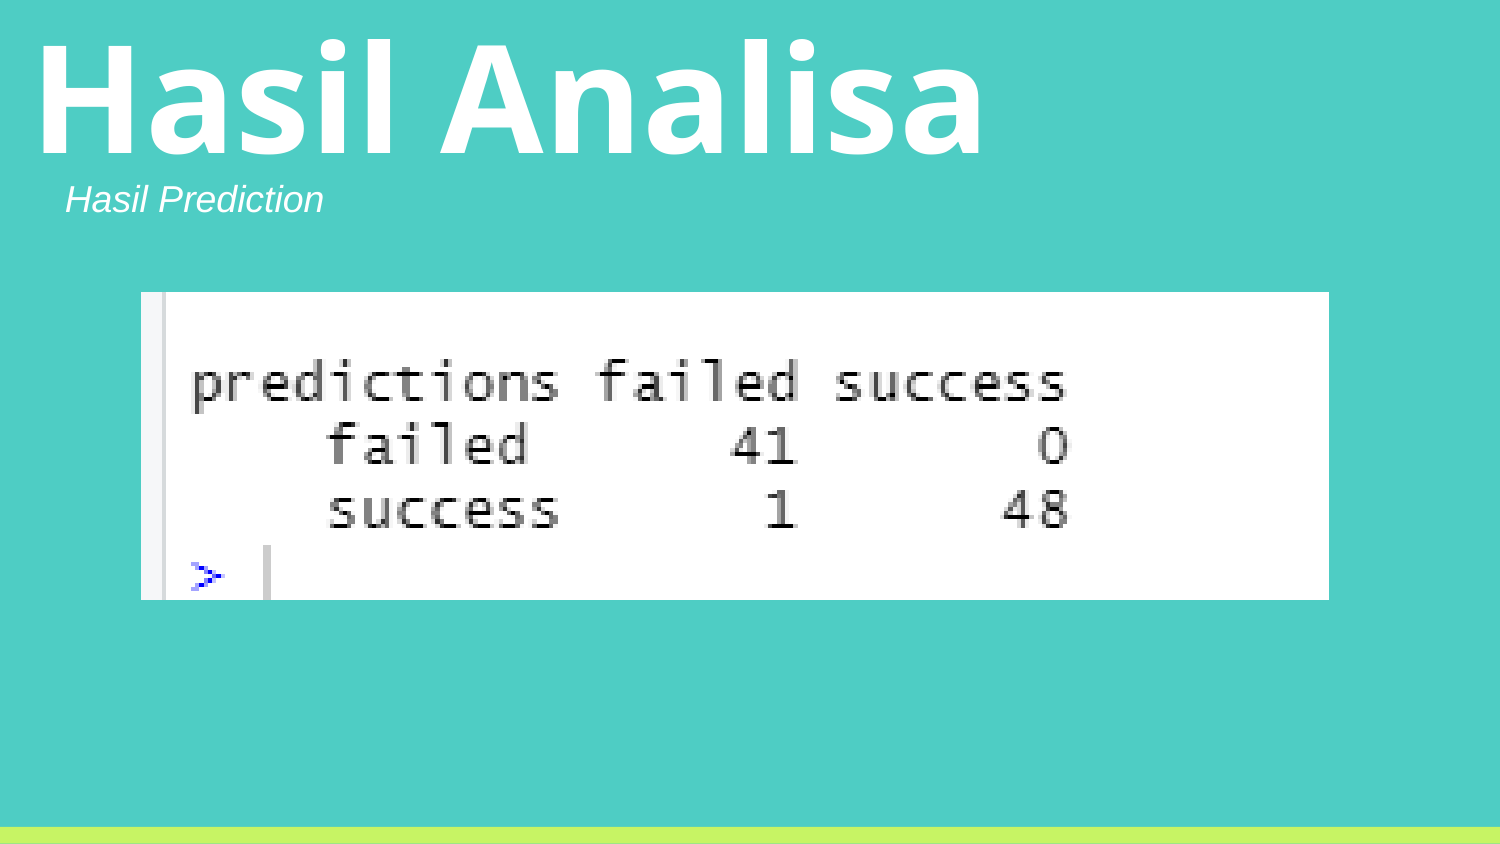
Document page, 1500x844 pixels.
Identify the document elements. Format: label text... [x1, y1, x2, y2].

picture [141, 292, 1329, 601]
text_box Hasil Prediction [50, 167, 800, 228]
title Hasil Analisa [0, 7, 1121, 199]
